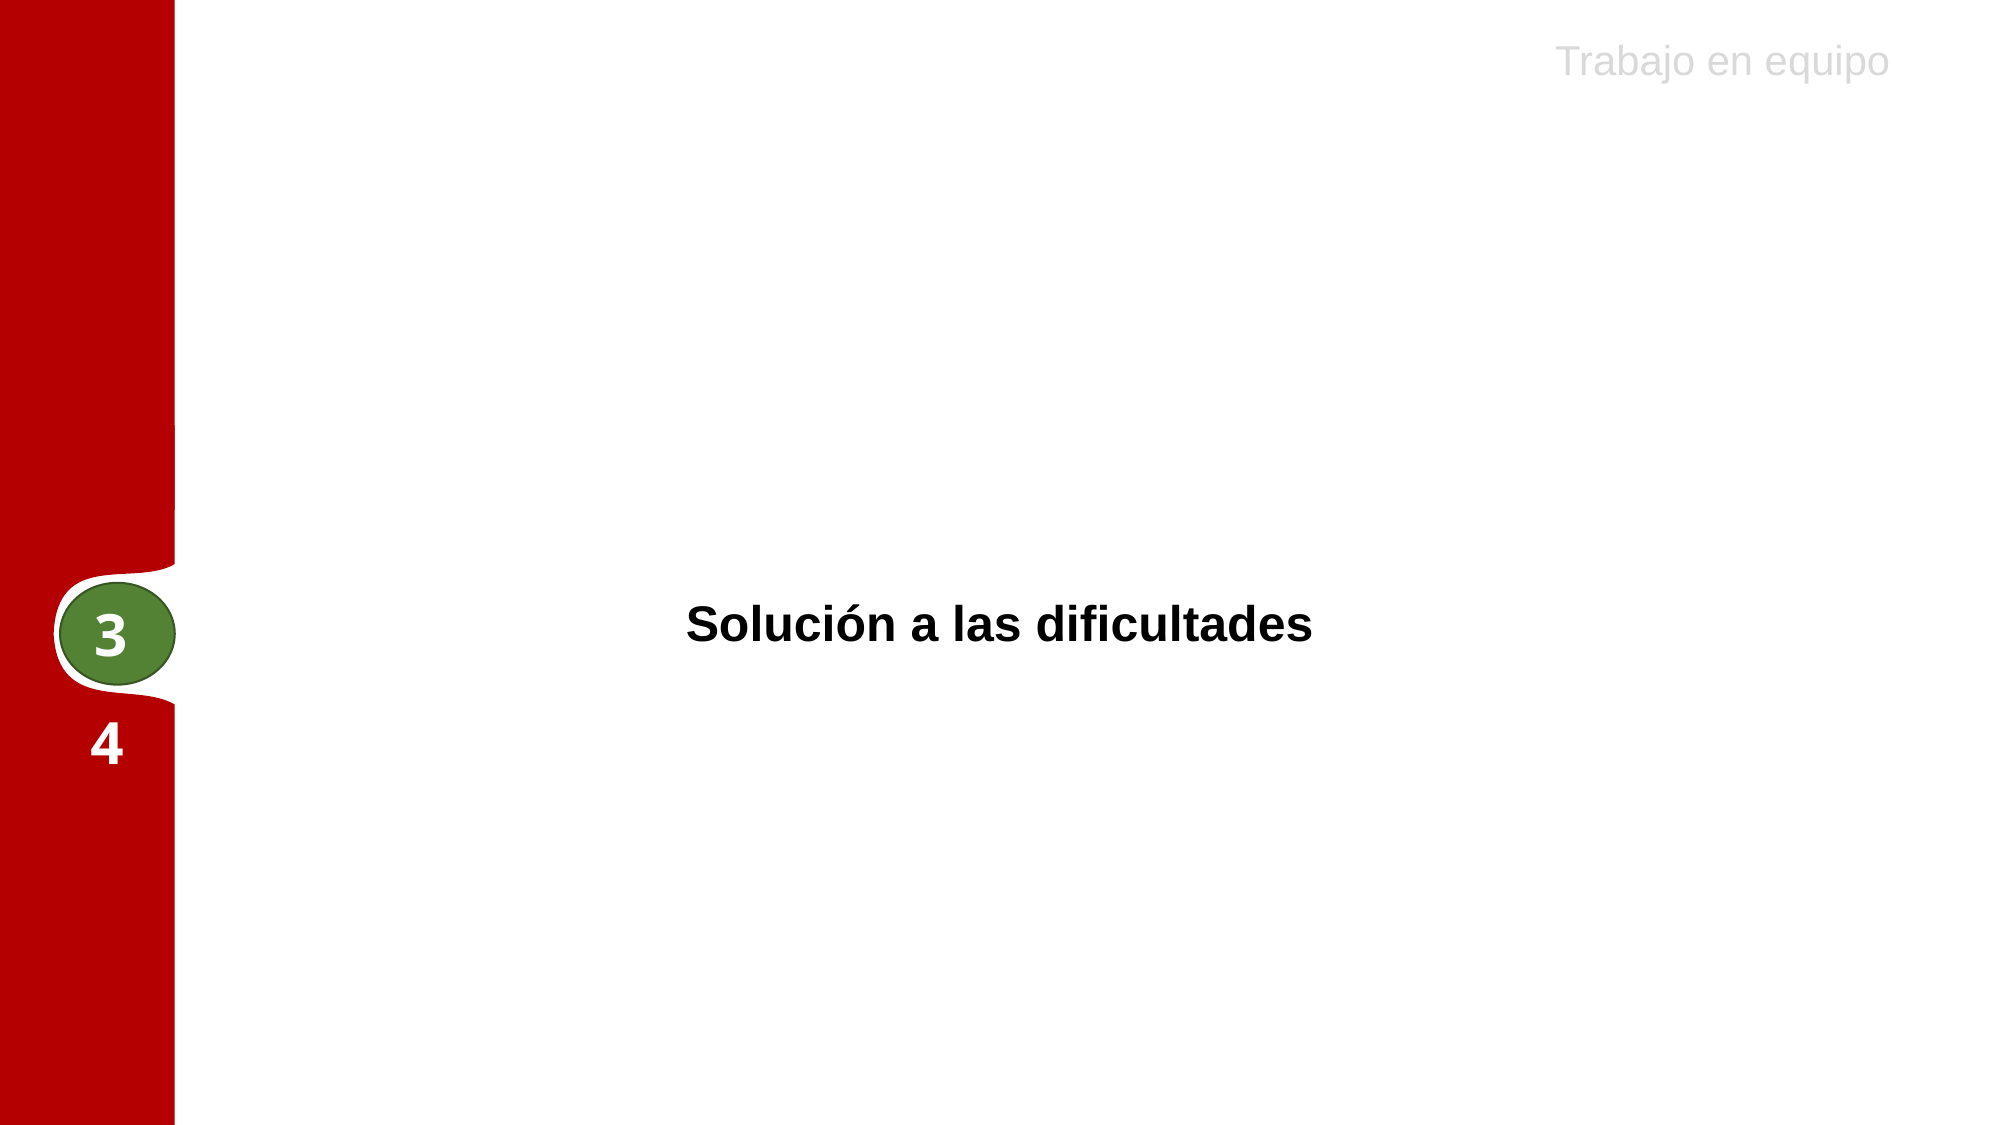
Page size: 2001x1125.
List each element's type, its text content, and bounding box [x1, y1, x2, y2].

text_box [157, 595, 176, 672]
text_box [83, 676, 152, 686]
text_box [85, 581, 149, 590]
text_box Trabajo en equipo [1445, 31, 2000, 108]
text_box Solución a las dificultades [397, 590, 1603, 720]
text_box 4 [75, 698, 153, 784]
text_box 3 [79, 590, 157, 676]
text_box [0, 512, 176, 1125]
text_box [0, 0, 176, 512]
text_box [59, 594, 79, 673]
